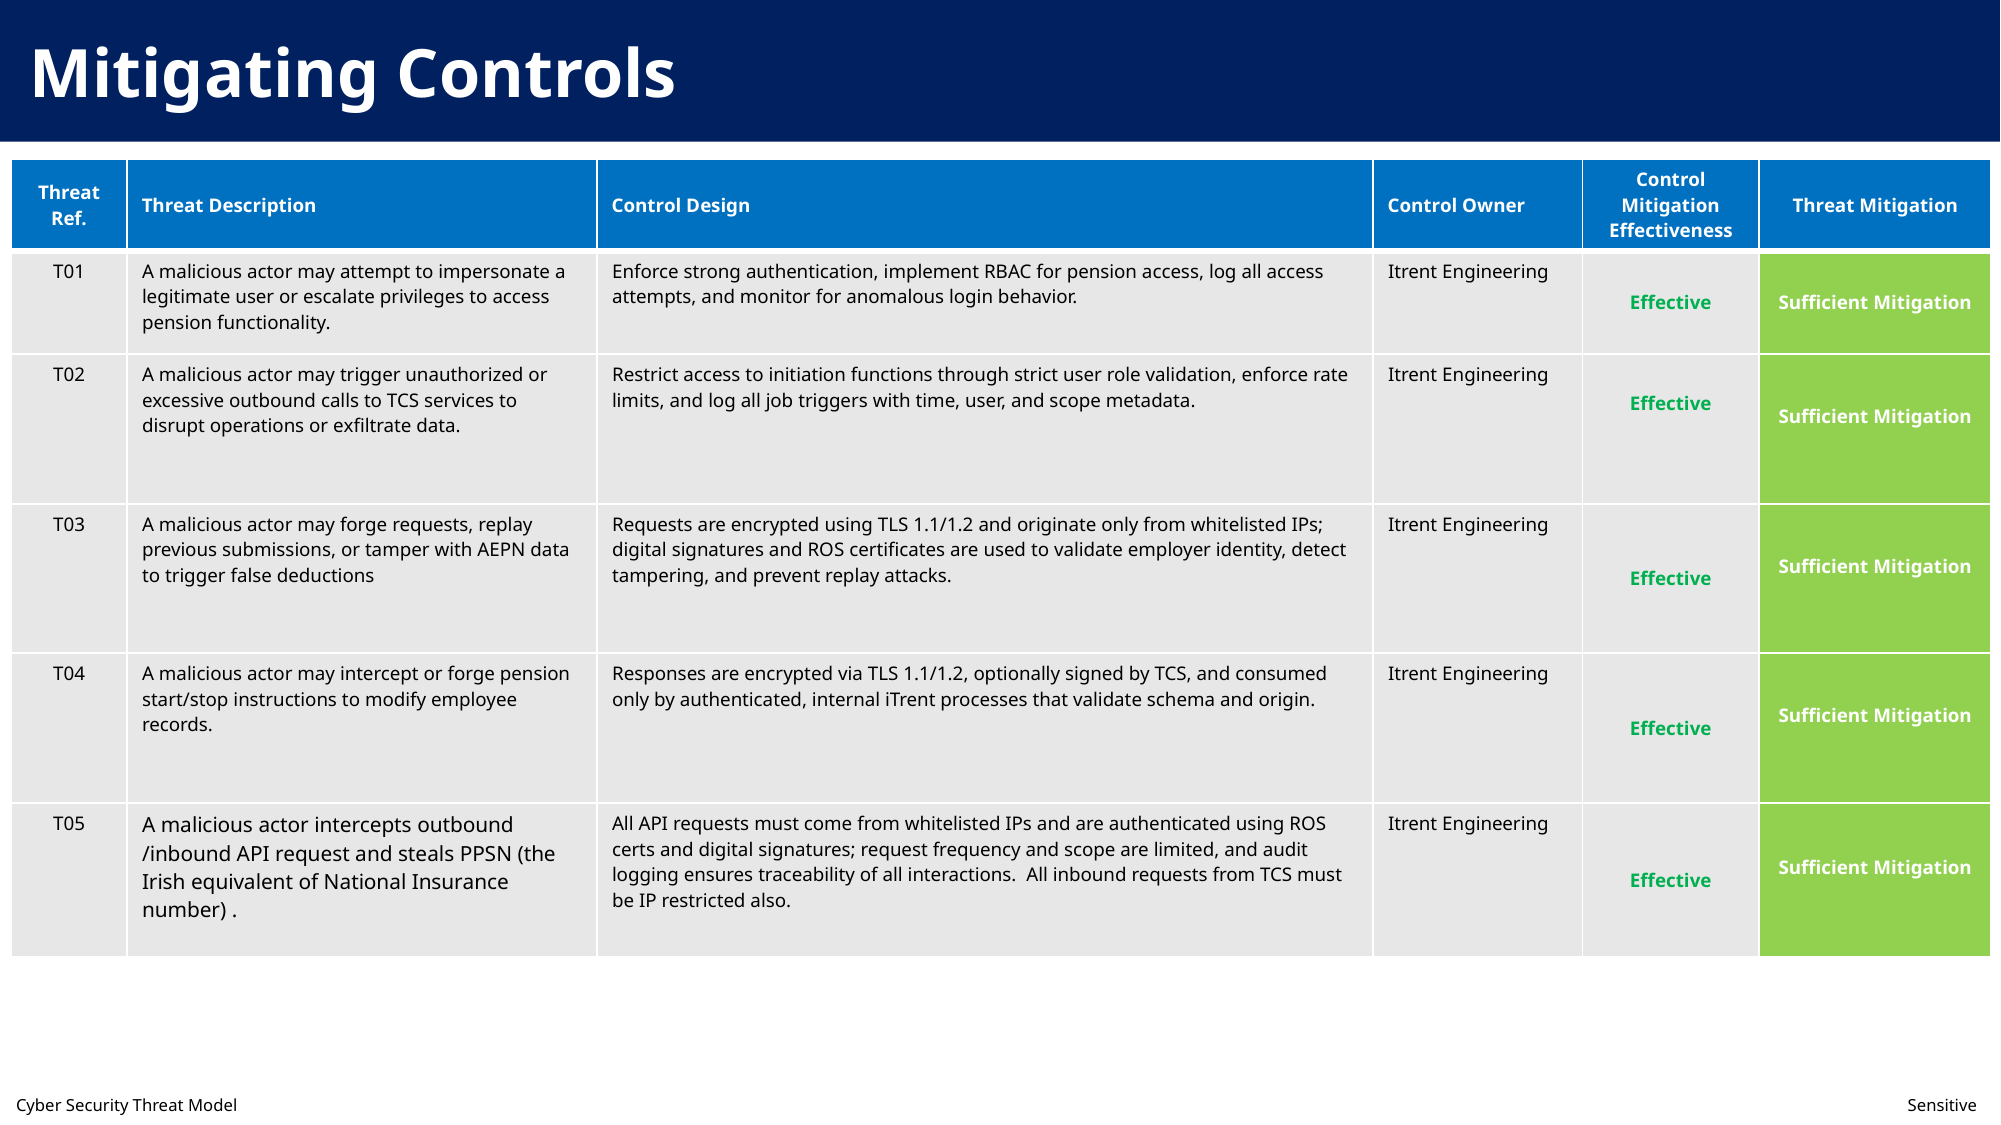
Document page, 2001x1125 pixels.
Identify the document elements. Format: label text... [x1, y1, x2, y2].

table_cell Effective [1583, 654, 1758, 802]
table_header Threat Mitigation [1760, 160, 1990, 248]
table_cell A malicious actor may intercept or forge pension start/stop instructions to modify employee records. [128, 654, 596, 802]
table_header Threat Ref. [12, 160, 126, 248]
table_cell Itrent Engineering [1374, 505, 1582, 652]
table_cell Itrent Engineering [1374, 804, 1582, 956]
table_cell Responses are encrypted via TLS 1.1/1.2, optionally signed by TCS, and consumed only by authenticated, internal iTrent processes that validate schema and origin. [598, 654, 1372, 802]
table_header Control Mitigation Effectiveness [1583, 160, 1758, 248]
table_cell T03 [12, 505, 126, 652]
table_cell A malicious actor may forge requests, replay previous submissions, or tamper with AEPN data to trigger false deductions [128, 505, 596, 652]
table_header Threat Description [128, 160, 596, 248]
table_cell A malicious actor may trigger unauthorized or excessive outbound calls to TCS services to disrupt operations or exfiltrate data. [128, 355, 596, 503]
table_cell Effective [1583, 505, 1758, 652]
text_box Cyber Security Threat Model Sensitive [0, 1083, 2000, 1125]
table_cell Effective [1583, 355, 1758, 503]
table_cell Sufficient Mitigation [1760, 654, 1990, 802]
table_cell T01 [12, 254, 126, 353]
table_cell T05 [12, 804, 126, 956]
table_cell All API requests must come from whitelisted IPs and are authenticated using ROS certs and digital signatures; request frequency and scope are limited, and audit logging ensures traceability of all interactions. All inbound requests from TCS must be IP restricted also. [598, 804, 1372, 956]
table_header Control Owner [1374, 160, 1582, 248]
table_cell Sufficient Mitigation [1760, 254, 1990, 353]
text_box Mitigating Controls [0, 0, 2000, 143]
table_cell Effective [1583, 804, 1758, 956]
table_cell A malicious actor may attempt to impersonate a legitimate user or escalate privileges to access pension functionality. [128, 254, 596, 353]
table_cell A malicious actor intercepts outbound /inbound API request and steals PPSN (the Irish equivalent of National Insurance number) . [128, 804, 596, 956]
table_cell Restrict access to initiation functions through strict user role validation, enforce rate limits, and log all job triggers with time, user, and scope metadata. [598, 355, 1372, 503]
table_cell Sufficient Mitigation [1760, 355, 1990, 503]
table_header Control Design [598, 160, 1372, 248]
table_cell Itrent Engineering [1374, 254, 1582, 353]
table_cell Itrent Engineering [1374, 654, 1582, 802]
table_cell Enforce strong authentication, implement RBAC for pension access, log all access attempts, and monitor for anomalous login behavior. [598, 254, 1372, 353]
table_cell T02 [12, 355, 126, 503]
table_cell Requests are encrypted using TLS 1.1/1.2 and originate only from whitelisted IPs; digital signatures and ROS certificates are used to validate employer identity, detect tampering, and prevent replay attacks. [598, 505, 1372, 652]
table_cell T04 [12, 654, 126, 802]
table_cell Effective [1583, 254, 1758, 353]
table_cell Itrent Engineering [1374, 355, 1582, 503]
table_cell Sufficient Mitigation [1760, 505, 1990, 652]
table_cell Sufficient Mitigation [1760, 804, 1990, 956]
